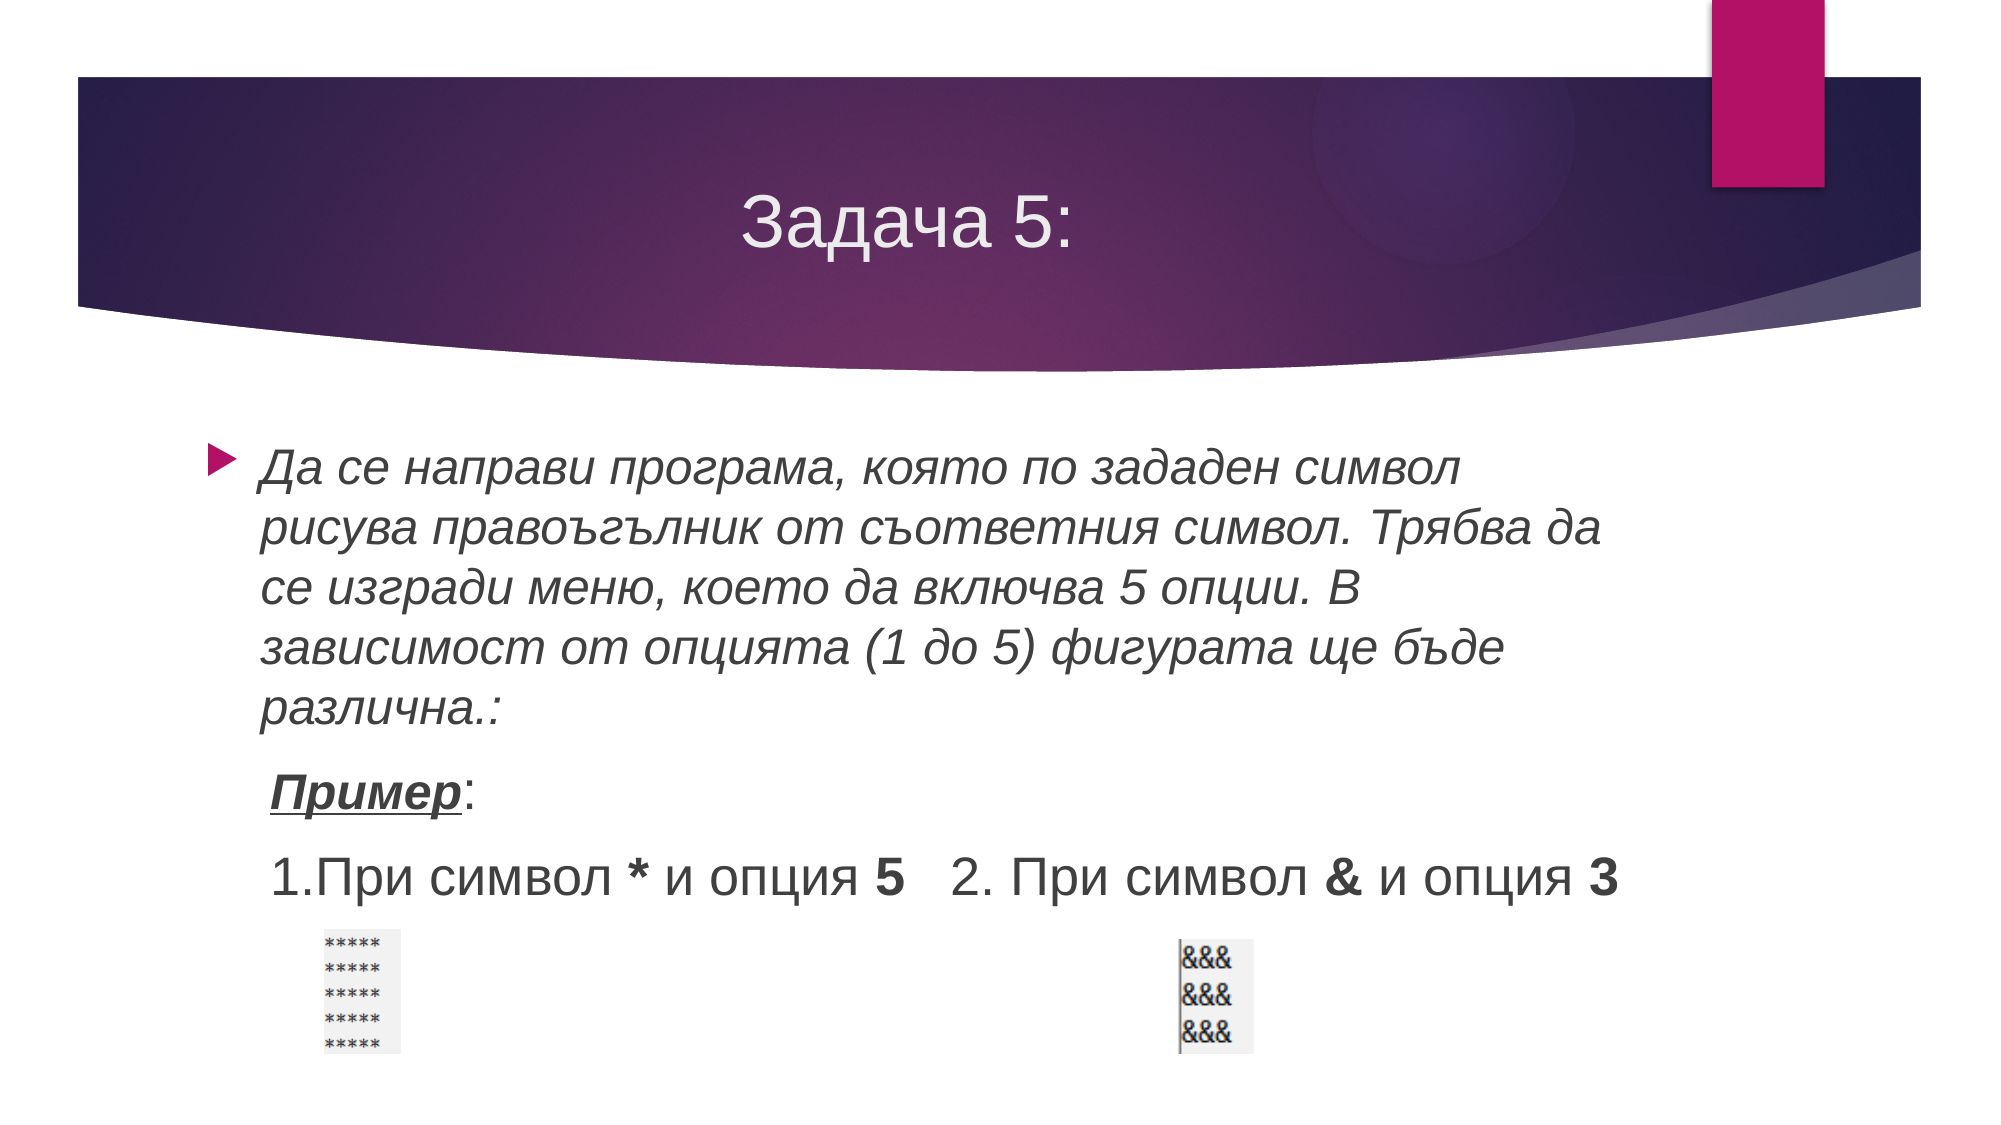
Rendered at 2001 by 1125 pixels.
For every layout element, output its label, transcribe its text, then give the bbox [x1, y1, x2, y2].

picture [1178, 939, 1257, 1054]
list Да се направи програма, която по зададен символ рисува правоъгълник от съответния символ. Трябва да се изгради меню, което да включва 5 опции. В зависимост от опцията (1 до 5) фигурата ще бъде различна.: Пример: 1.При символ * и опция 5 2. При символ & и опция 3 [189, 427, 1638, 1094]
title Задача 5: [189, 159, 1627, 276]
picture [324, 929, 402, 1054]
